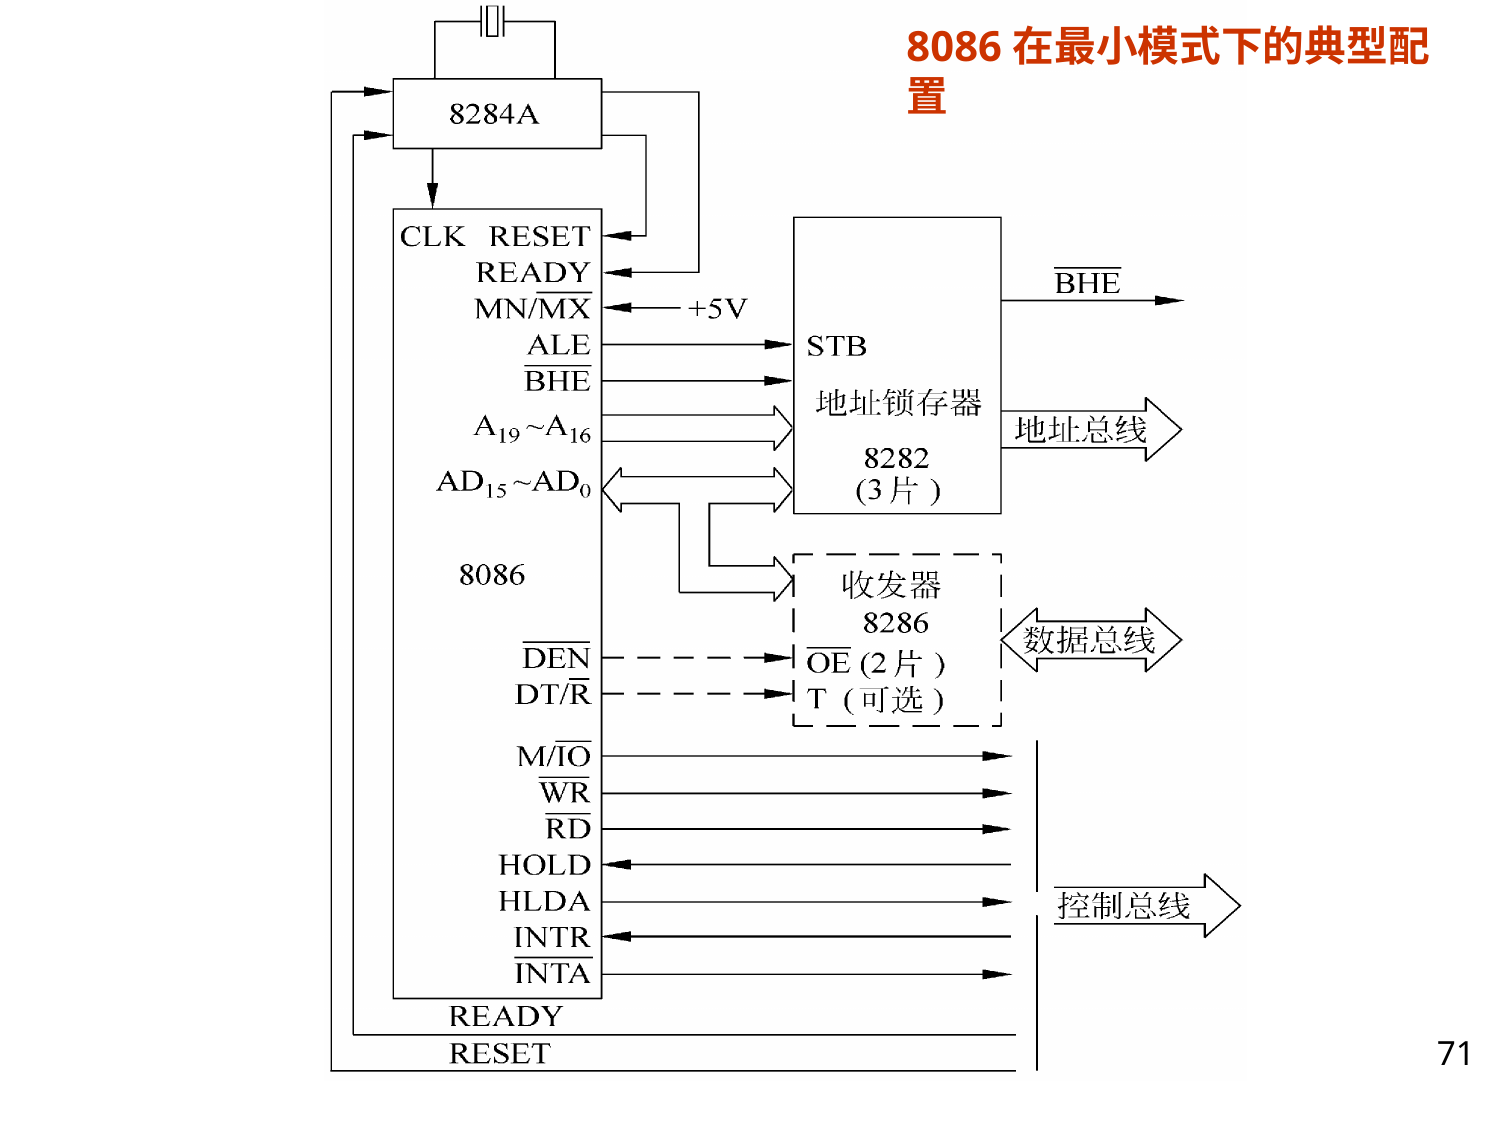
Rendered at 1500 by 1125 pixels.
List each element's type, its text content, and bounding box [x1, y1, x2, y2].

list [324, 0, 1247, 1081]
text_box 8086在最小模式下的典型配置 [1251, 12, 1481, 127]
slide_number 71 [1422, 1024, 1500, 1103]
